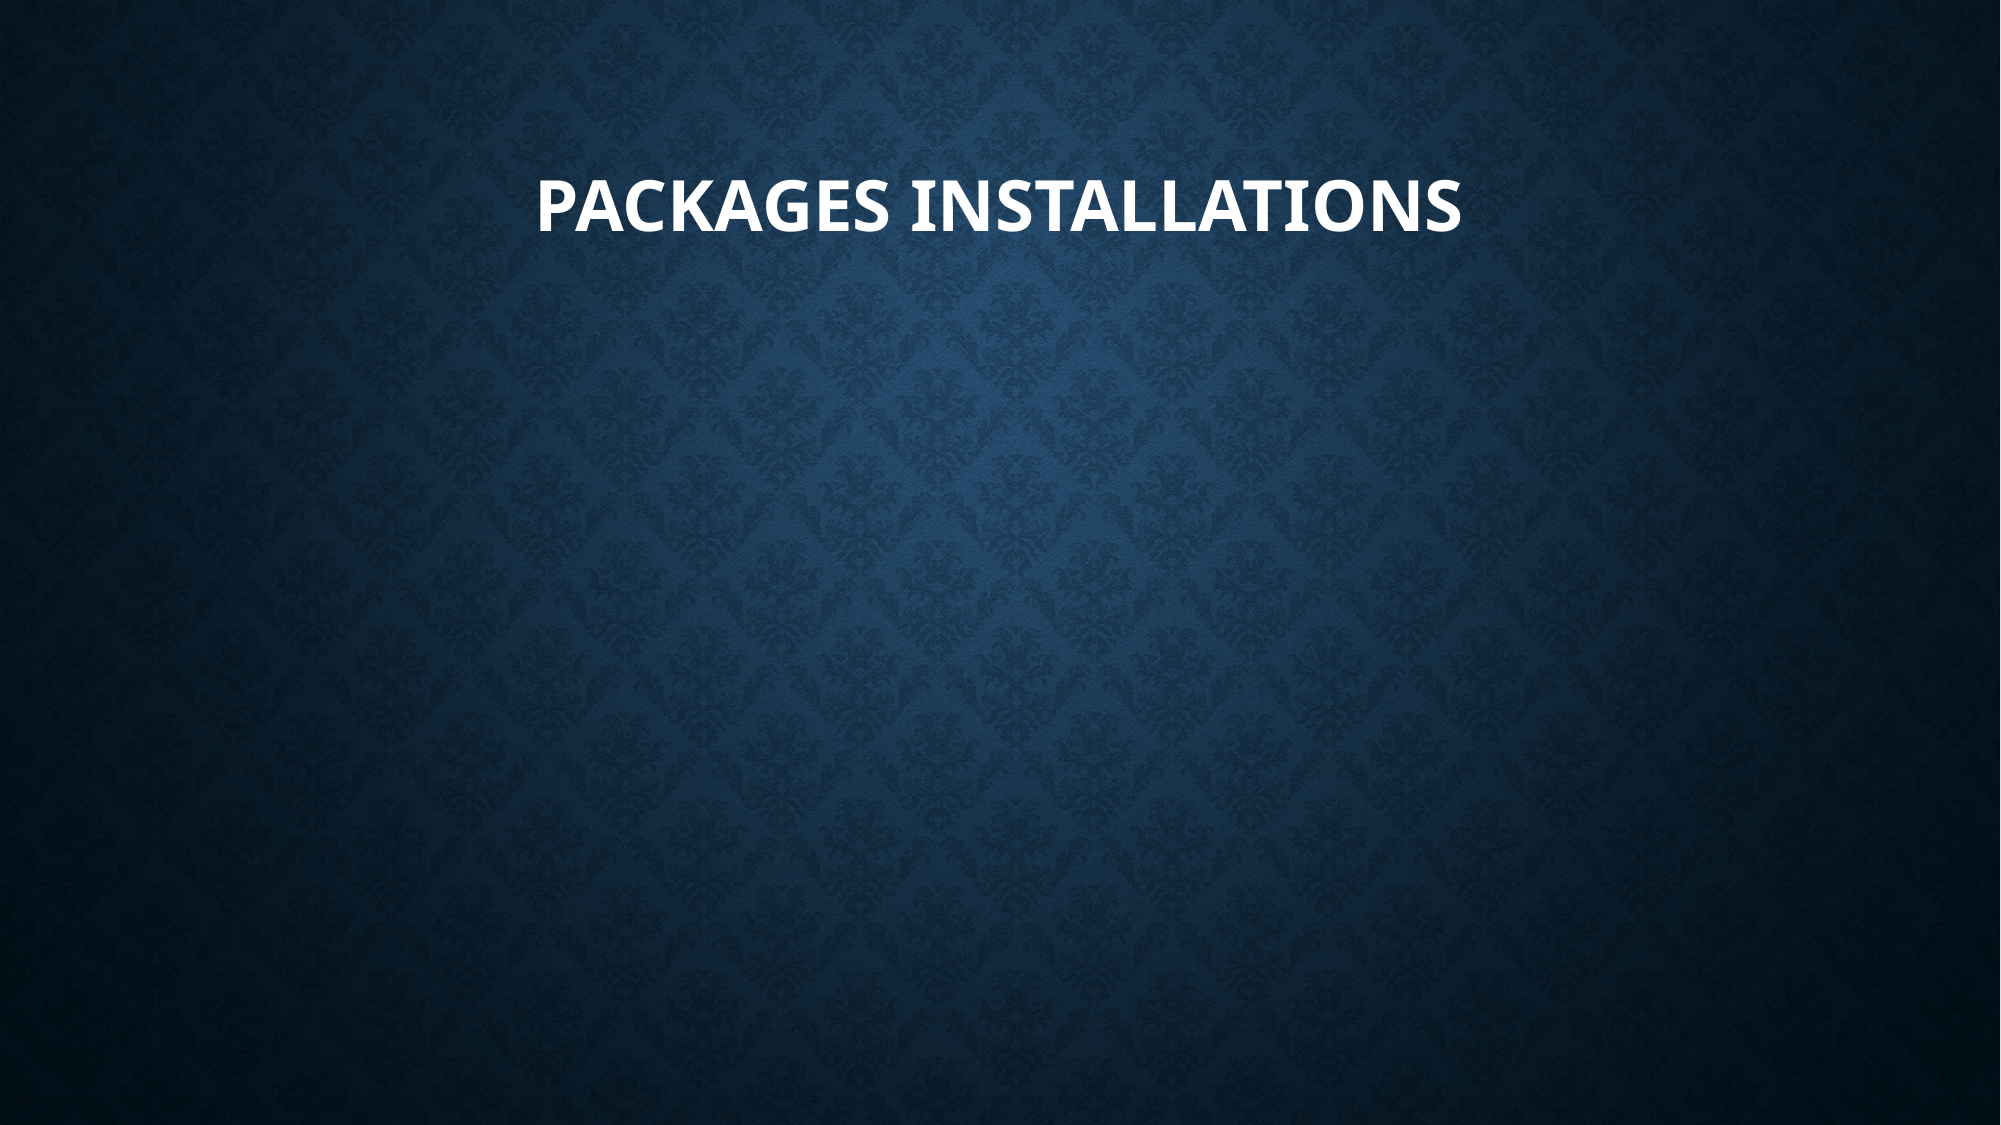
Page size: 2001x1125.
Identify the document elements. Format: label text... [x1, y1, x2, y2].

title Packages Installations [149, 99, 1849, 318]
